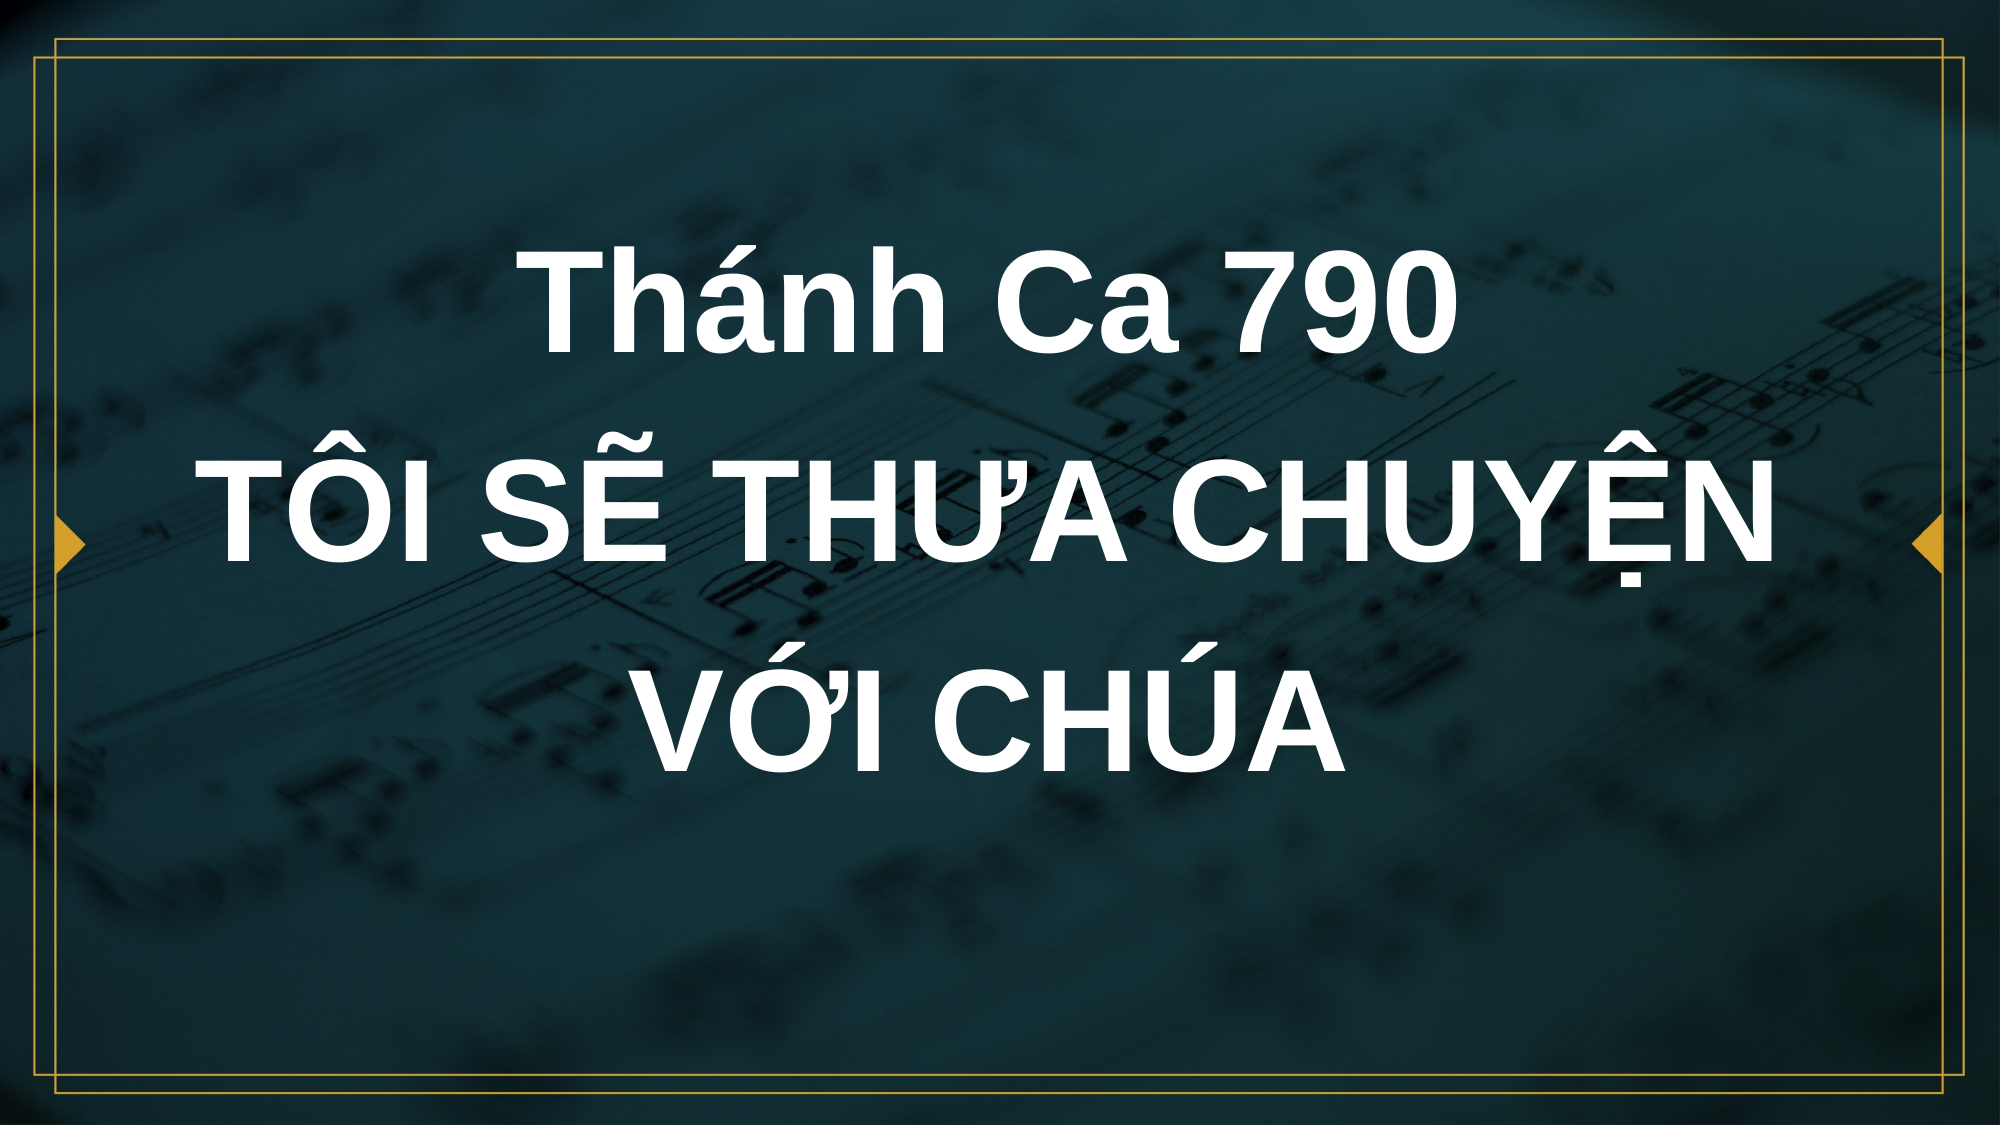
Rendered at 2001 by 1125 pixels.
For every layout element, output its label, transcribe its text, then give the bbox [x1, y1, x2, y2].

picture [0, 0, 2000, 1125]
title Thánh Ca 790 TÔI SẼ THƯA CHUYỆN VỚI CHÚA [103, 151, 1875, 821]
